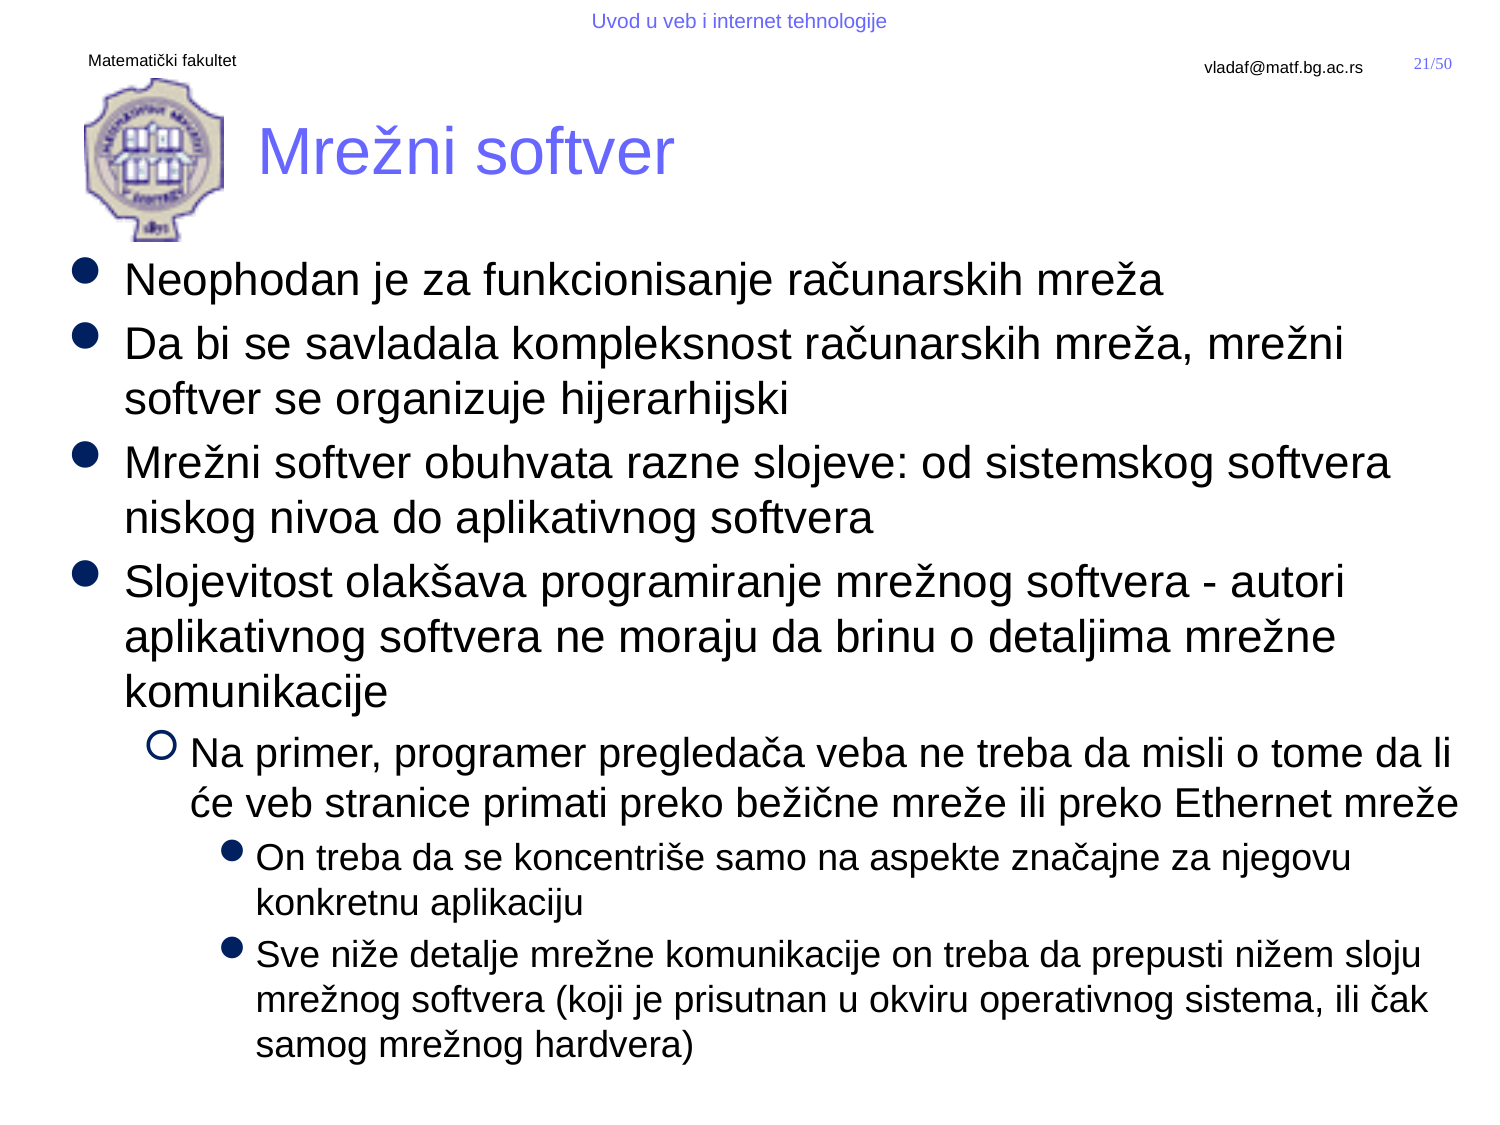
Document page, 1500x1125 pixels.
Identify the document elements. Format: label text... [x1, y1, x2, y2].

list Neophodan je za funkcionisanje računarskih mreža Da bi se savladala kompleksnost računarskih mreža, mrežni softver se organizuje hijerarhijski Mrežni softver obuhvata razne slojeve: od sistemskog softvera niskog nivoa do aplikativnog softvera Slojevitost olakšava programiranje mrežnog softvera - autori aplikativnog softvera ne moraju da brinu o detaljima mrežne komunikacije Na primer, programer pregledača veba ne treba da misli o tome da li će veb stranice primati preko bežične mreže ili preko Ethernet mreže On treba da se koncentriše samo na aspekte značajne za njegovu konkretnu aplikaciju Sve niže detalje mrežne komunikacije on treba da prepusti nižem sloju mrežnog softvera (koji je prisutnan u okviru operativnog sistema, ili čak samog mrežnog hardvera) [53, 242, 1483, 598]
picture [84, 78, 224, 242]
title Mrežni softver [242, 54, 1388, 242]
